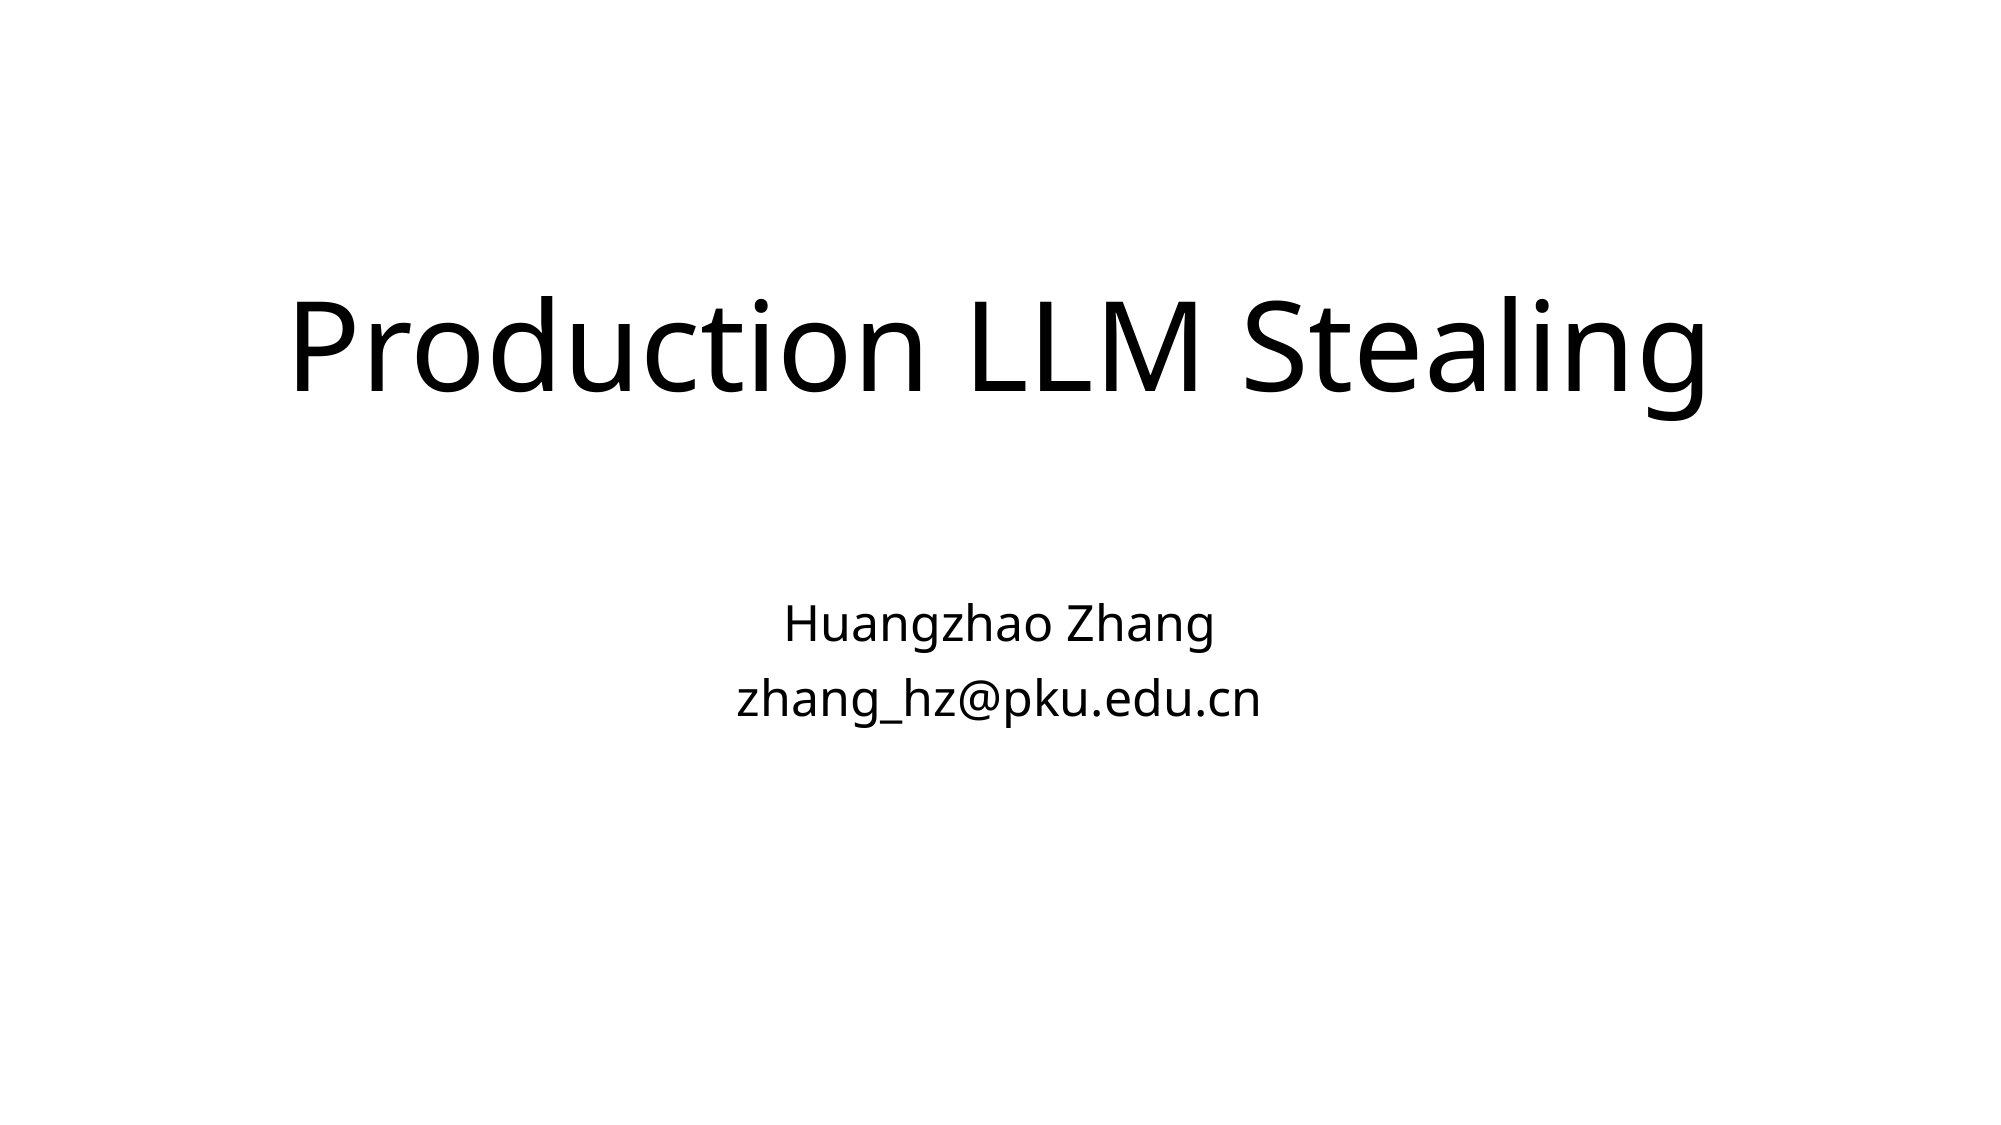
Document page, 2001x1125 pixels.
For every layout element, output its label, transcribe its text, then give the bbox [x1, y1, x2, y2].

subtitle Huangzhao Zhang zhang_hz@pku.edu.cn [249, 590, 1750, 863]
title Production LLM Stealing [249, 184, 1750, 576]
